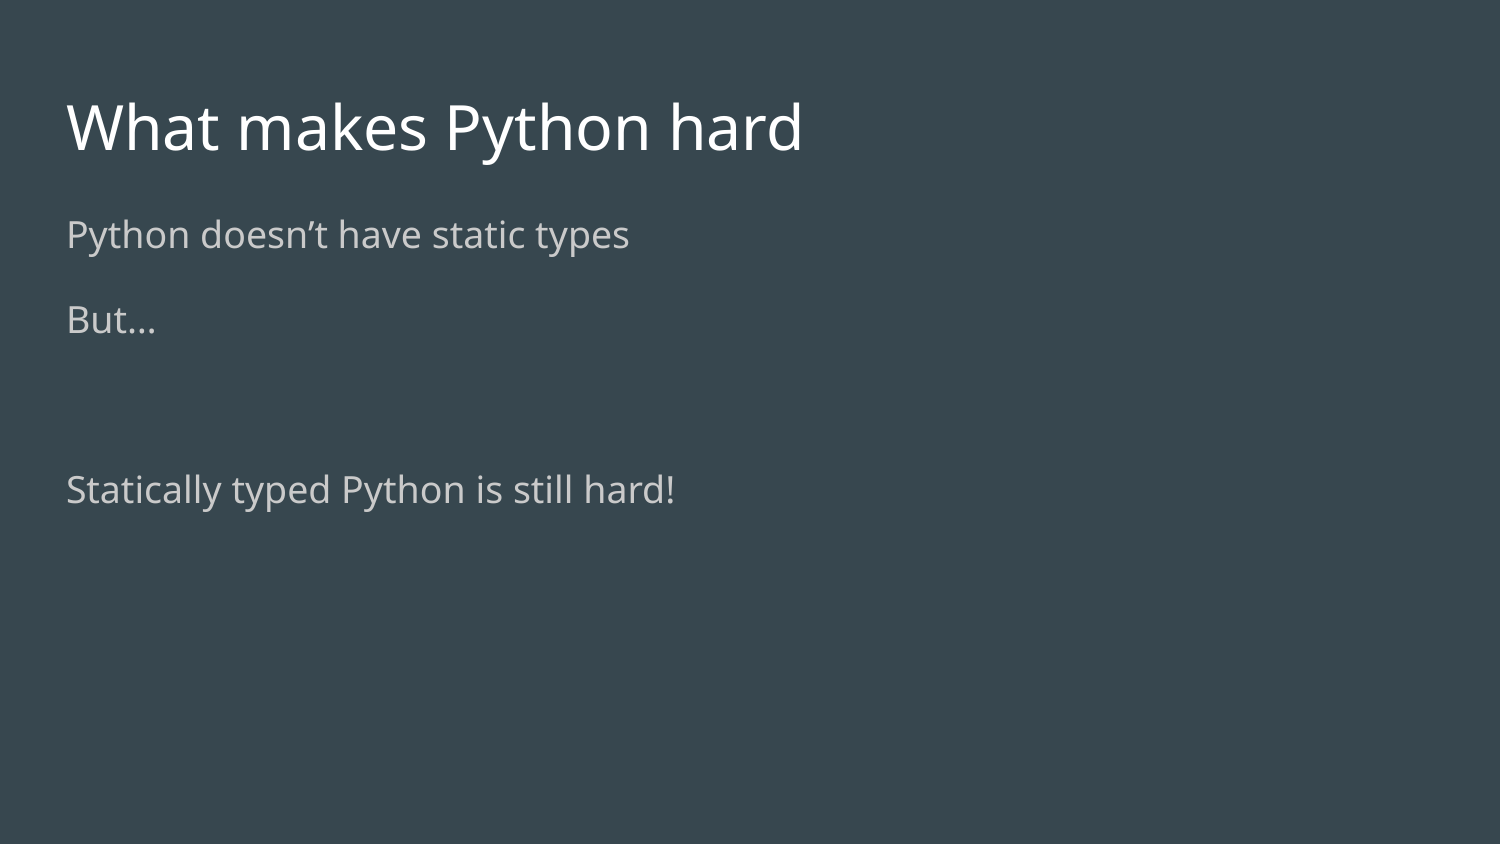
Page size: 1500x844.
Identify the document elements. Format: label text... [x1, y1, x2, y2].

title What makes Python hard [51, 72, 1449, 167]
list Python doesn’t have static types But… Statically typed Python is still hard! [51, 189, 1449, 750]
